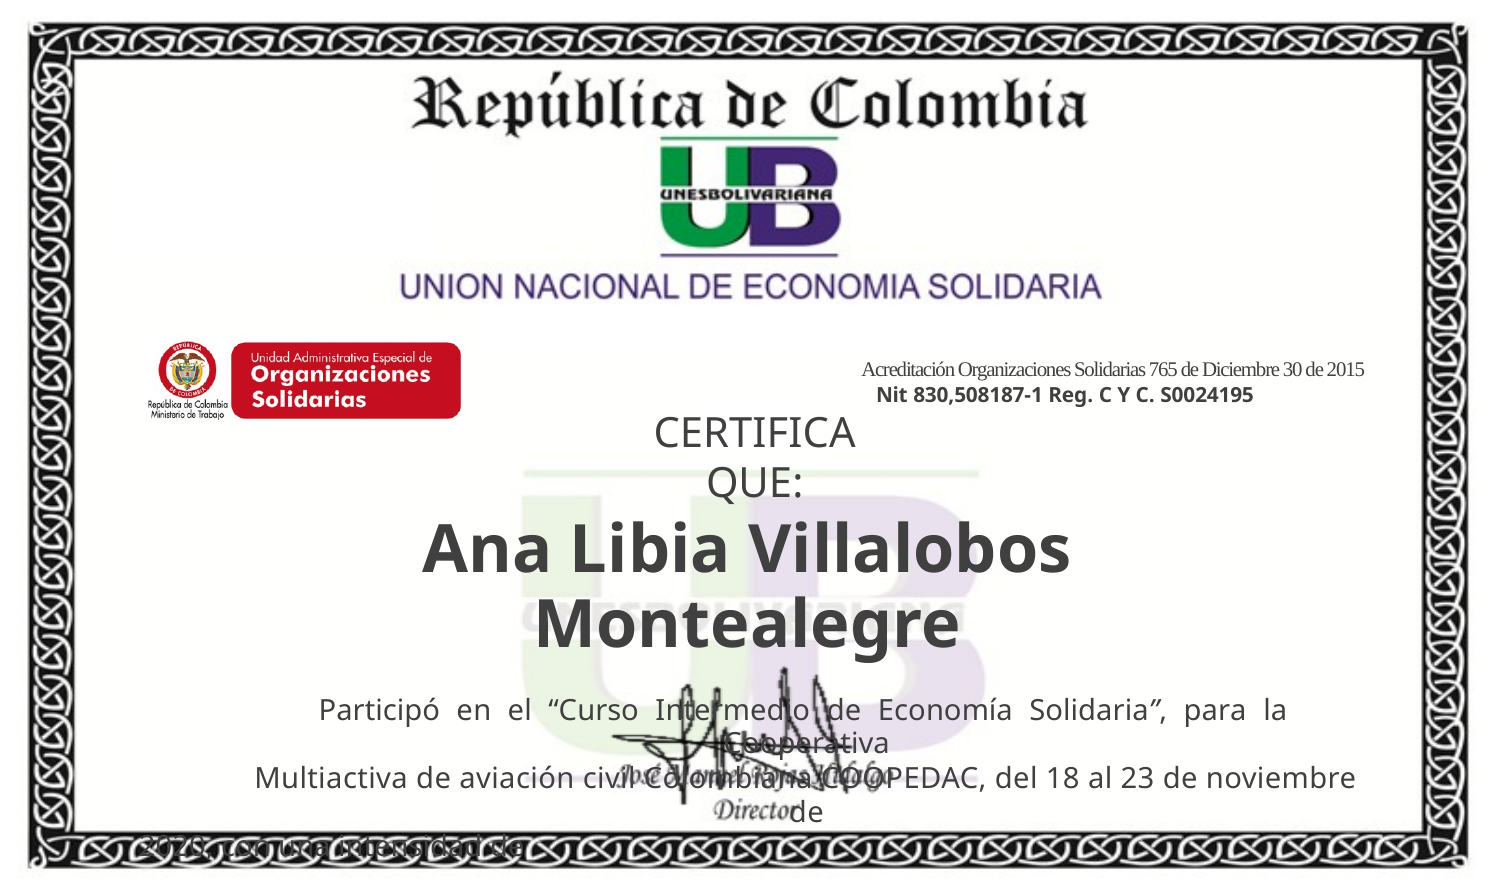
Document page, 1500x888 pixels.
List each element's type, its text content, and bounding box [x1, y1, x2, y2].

text_box Acreditación Organizaciones Solidarias 765 de Diciembre 30 de 2015 Nit 830,508187-1 Reg. C Y C. S0024195 CERTIFICA QUE: Ana Libia Villalobos Montealegre Participó en el “Curso Intermedio de Economía Solidaria”, para la Cooperativa Multiactiva de aviación civil Colombiana COOPEDAC, del 18 al 23 de noviembre de 2020, con una intensidad de [136, 358, 1369, 675]
text_box [572, 675, 939, 858]
text_box [142, 334, 467, 358]
text_box [17, 17, 1476, 878]
